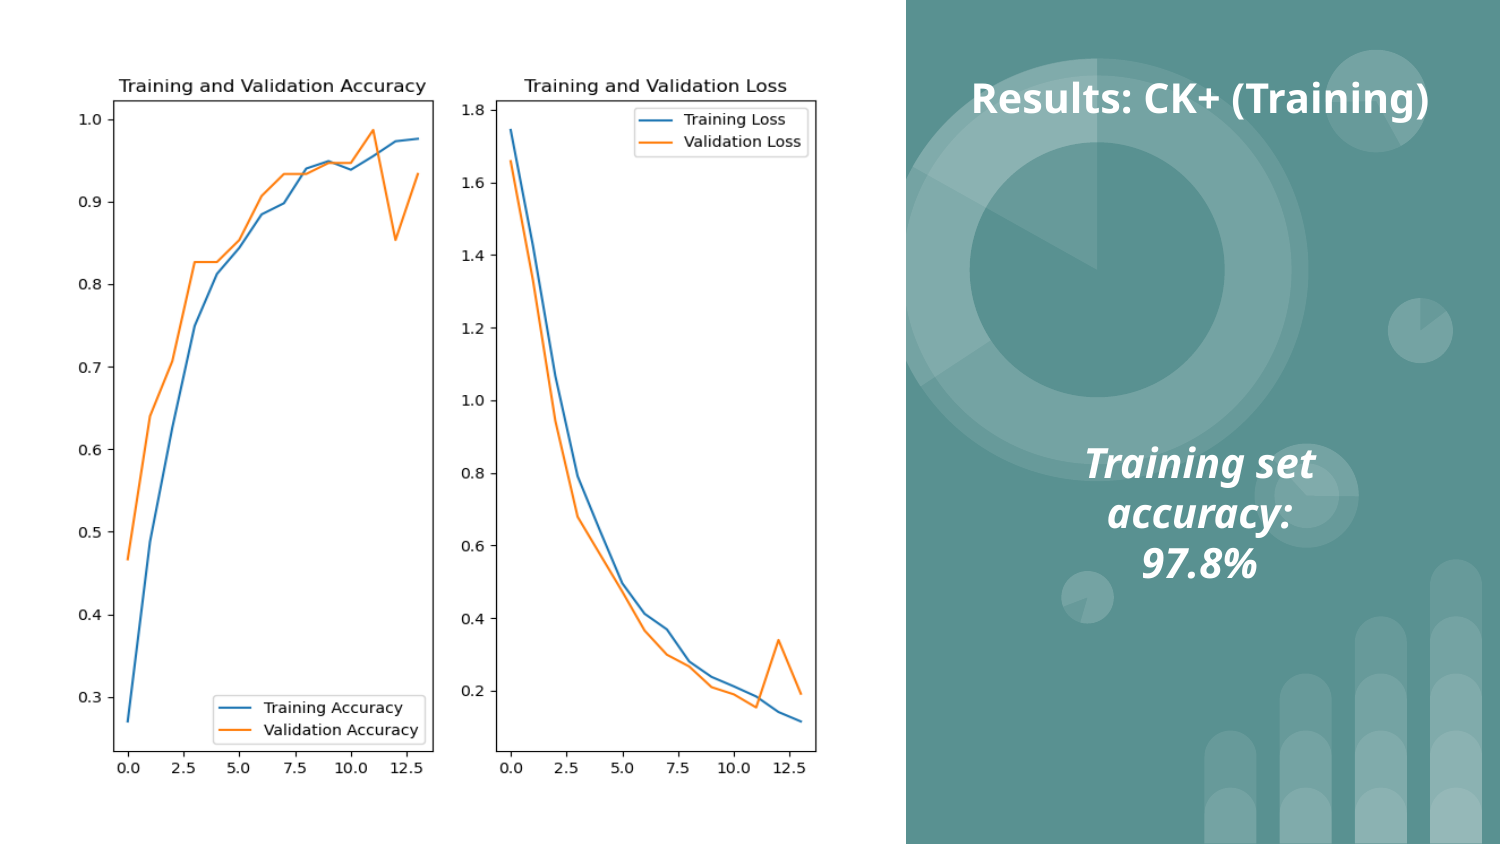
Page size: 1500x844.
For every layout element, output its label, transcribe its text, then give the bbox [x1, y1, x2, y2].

text_box Training set accuracy: 97.8% [1033, 421, 1367, 602]
picture [0, 0, 907, 844]
title Results: CK+ (Training) [935, 36, 1465, 158]
